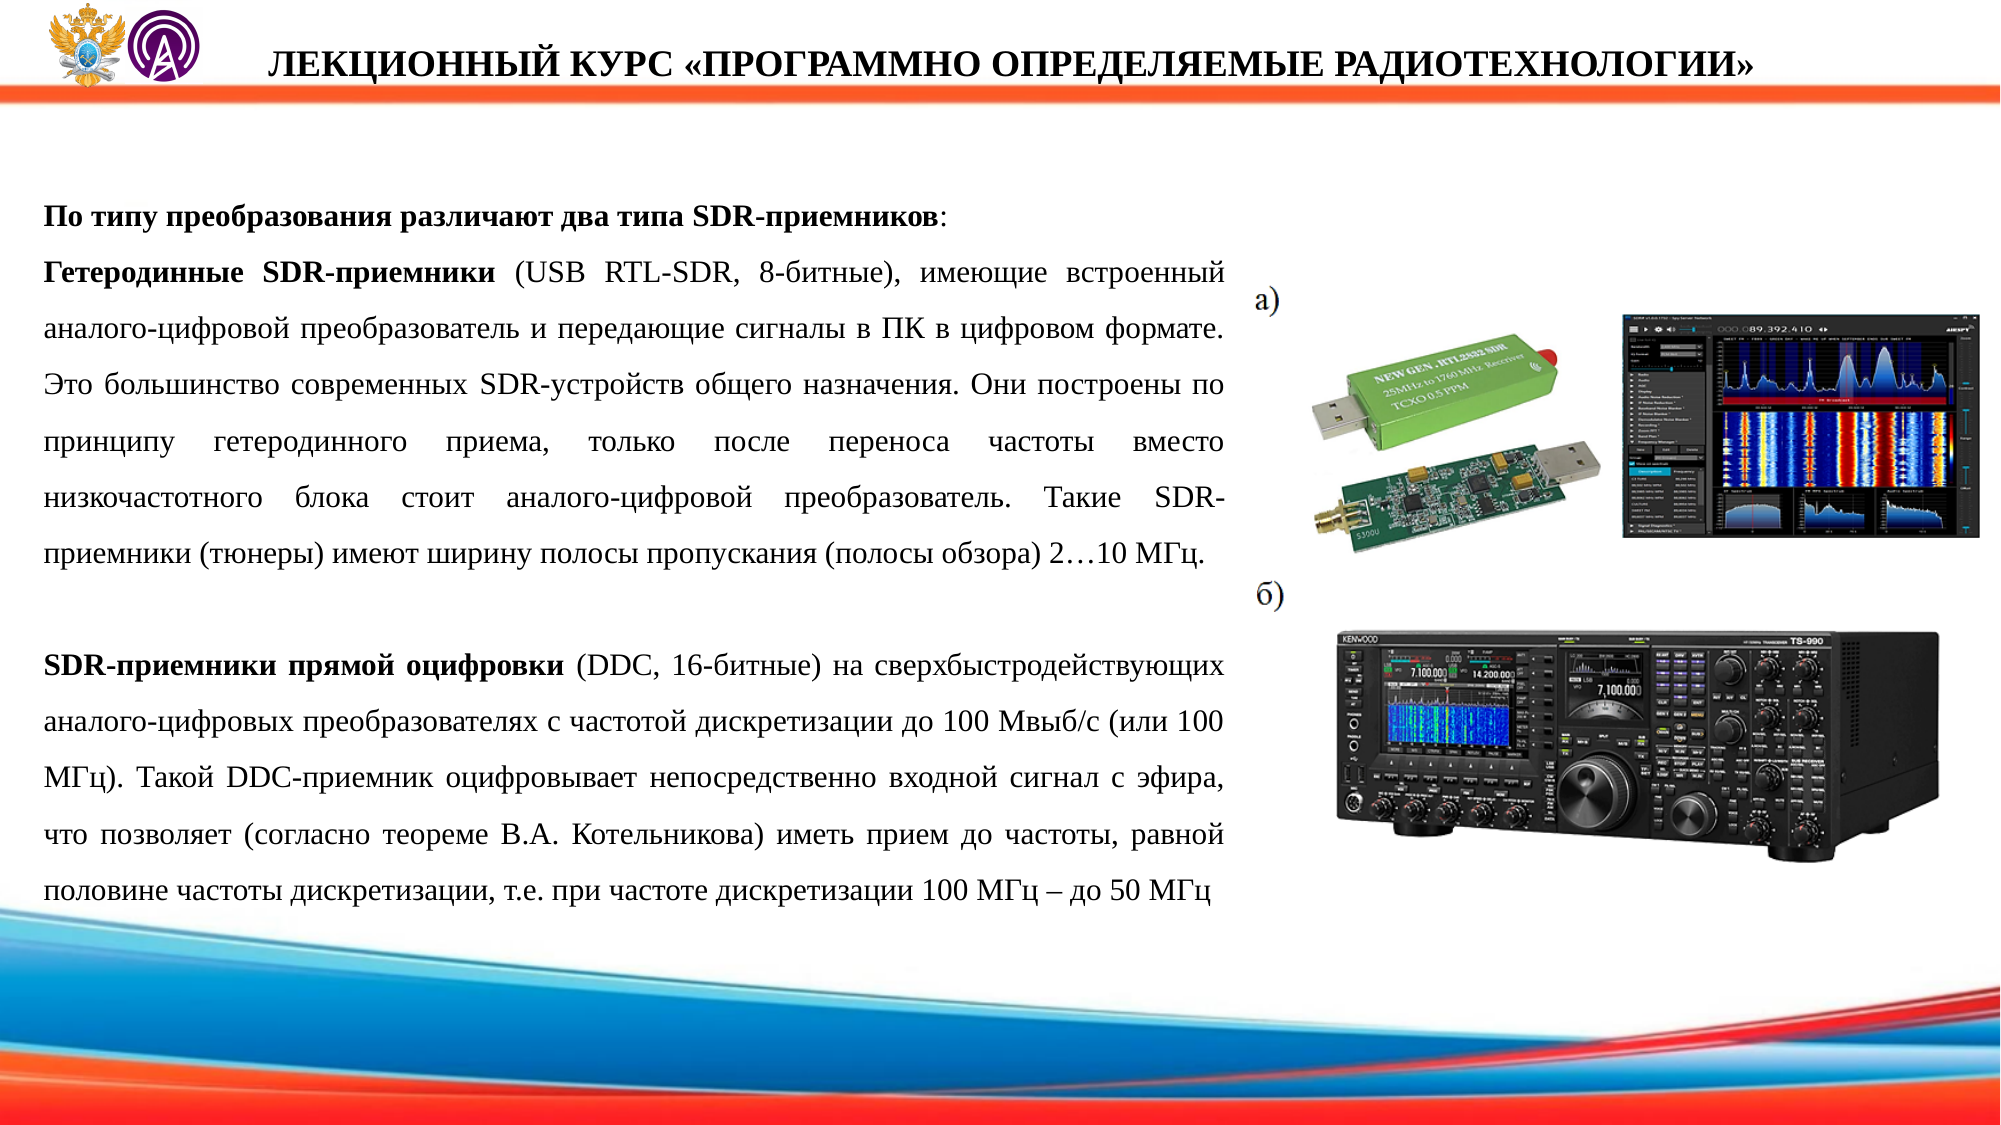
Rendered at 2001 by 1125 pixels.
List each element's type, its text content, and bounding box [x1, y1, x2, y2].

text_box По типу преобразования различают два типа SDR-приемников: Гетеродинные SDR-приемники (USB RTL-SDR, 8-битные), имеющие встроенный аналого-цифровой преобразователь и передающие сигналы в ПК в цифровом формате. Это большинство современных SDR-устройств общего назначения. Они построены по принципу гетеродинного приема, только после переноса частоты вместо низкочастотного блока стоит аналого-цифровой преобразователь. Такие SDR-приемники (тюнеры) имеют ширину полосы пропускания (полосы обзора) 2…10 МГц. SDR-приемники прямой оцифровки (DDC, 16-битные) на сверхбыстродействующих аналого-цифровых преобразователях с частотой дискретизации до 100 Мвыб/с (или 100 МГц). Такой DDC-приемник оцифровывает непосредственно входной сигнал с эфира, что позволяет (согласно теореме В.А. Котельникова) иметь прием до частоты, равной половине частоты дискретизации, т.е. при частоте дискретизации 100 МГц – до 50 МГц [28, 169, 1241, 914]
picture [0, 0, 2001, 1125]
text_box ЛЕКЦИОННЫЙ КУРС «ПРОГРАММНО ОПРЕДЕЛЯЕМЫЕ РАДИОТЕХНОЛОГИИ» [163, 8, 1788, 91]
